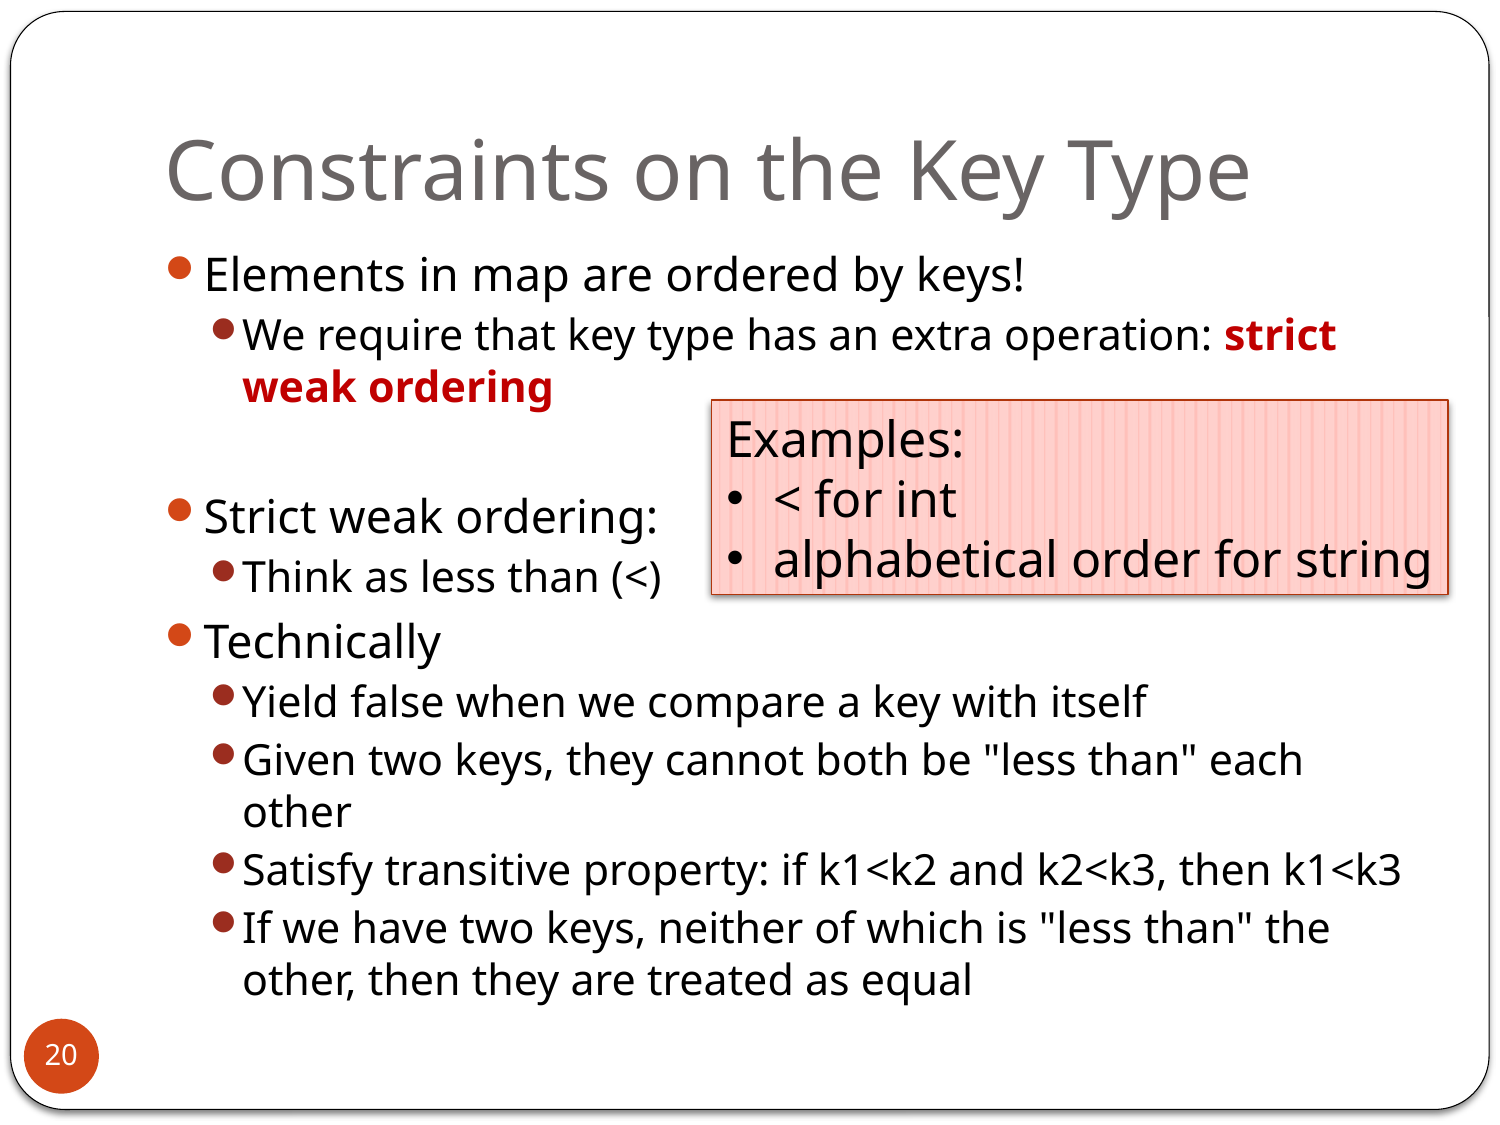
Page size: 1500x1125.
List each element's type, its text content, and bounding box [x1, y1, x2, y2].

slide_number 20 [23, 1018, 99, 1094]
title Constraints on the Key Type [150, 45, 1425, 233]
text_box Examples: < for int alphabetical order for string [711, 399, 1449, 595]
list Elements in map are ordered by keys! We require that key type has an extra operation: strict weak ordering Strict weak ordering: Think as less than (<) Technically Yield false when we compare a key with itself Given two keys, they cannot both be "less than" each other Satisfy transitive property: if k1<k2 and k2<k3, then k1<k3 If we have two keys, neither of which is "less than" the other, then they are treated as equal [150, 237, 1425, 1063]
